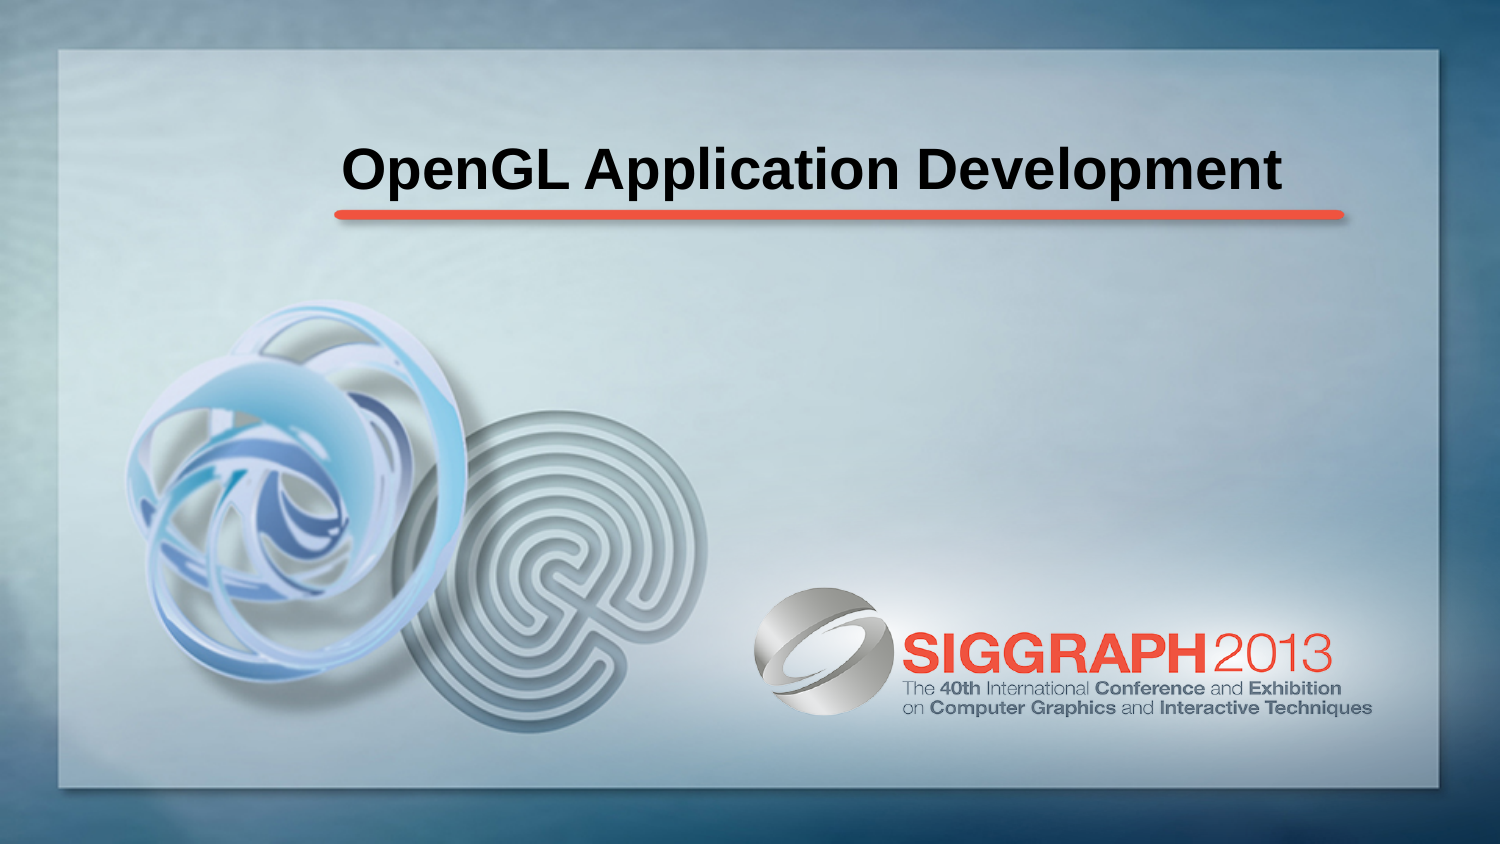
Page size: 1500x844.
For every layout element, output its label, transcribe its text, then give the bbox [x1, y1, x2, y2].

title OpenGL Application Development [328, 114, 1344, 220]
picture [0, 0, 1500, 844]
